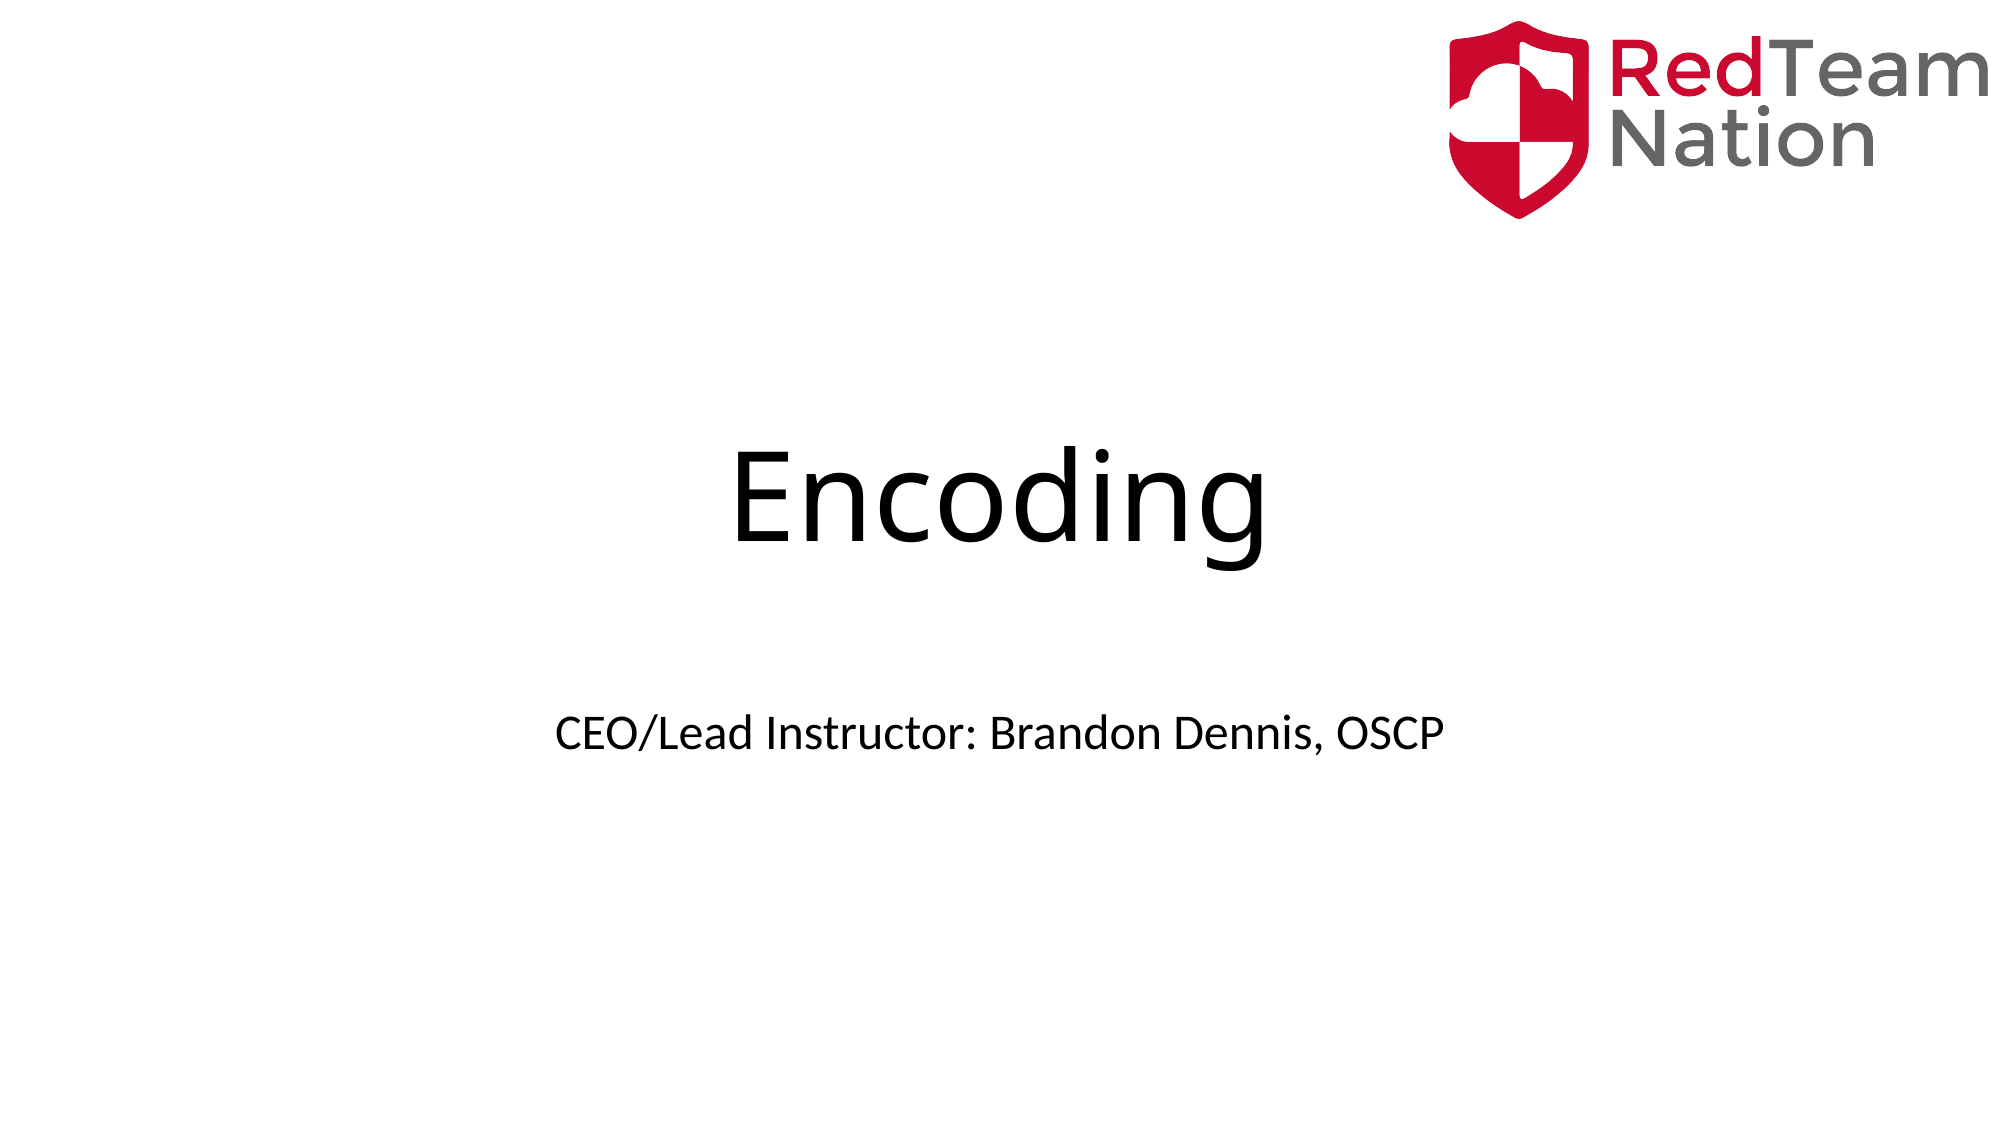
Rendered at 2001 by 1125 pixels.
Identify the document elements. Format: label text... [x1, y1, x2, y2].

picture [1449, 21, 1988, 220]
title Encoding [249, 184, 1750, 576]
subtitle CEO/Lead Instructor: Brandon Dennis, OSCP [249, 590, 1750, 863]
